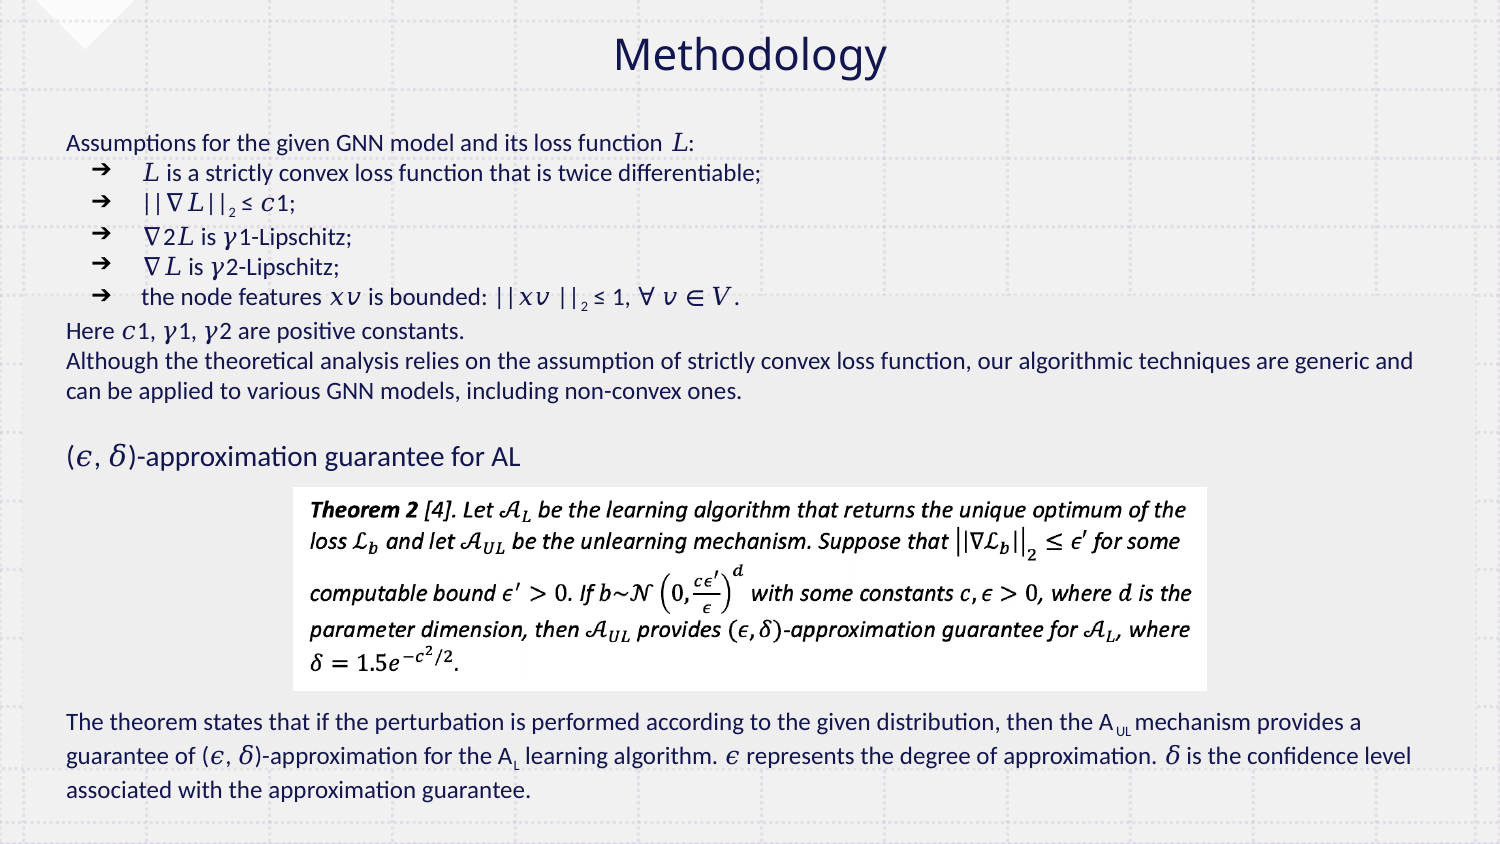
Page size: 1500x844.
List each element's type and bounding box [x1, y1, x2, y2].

text_box [0, 0, 1500, 844]
picture [293, 487, 1207, 691]
